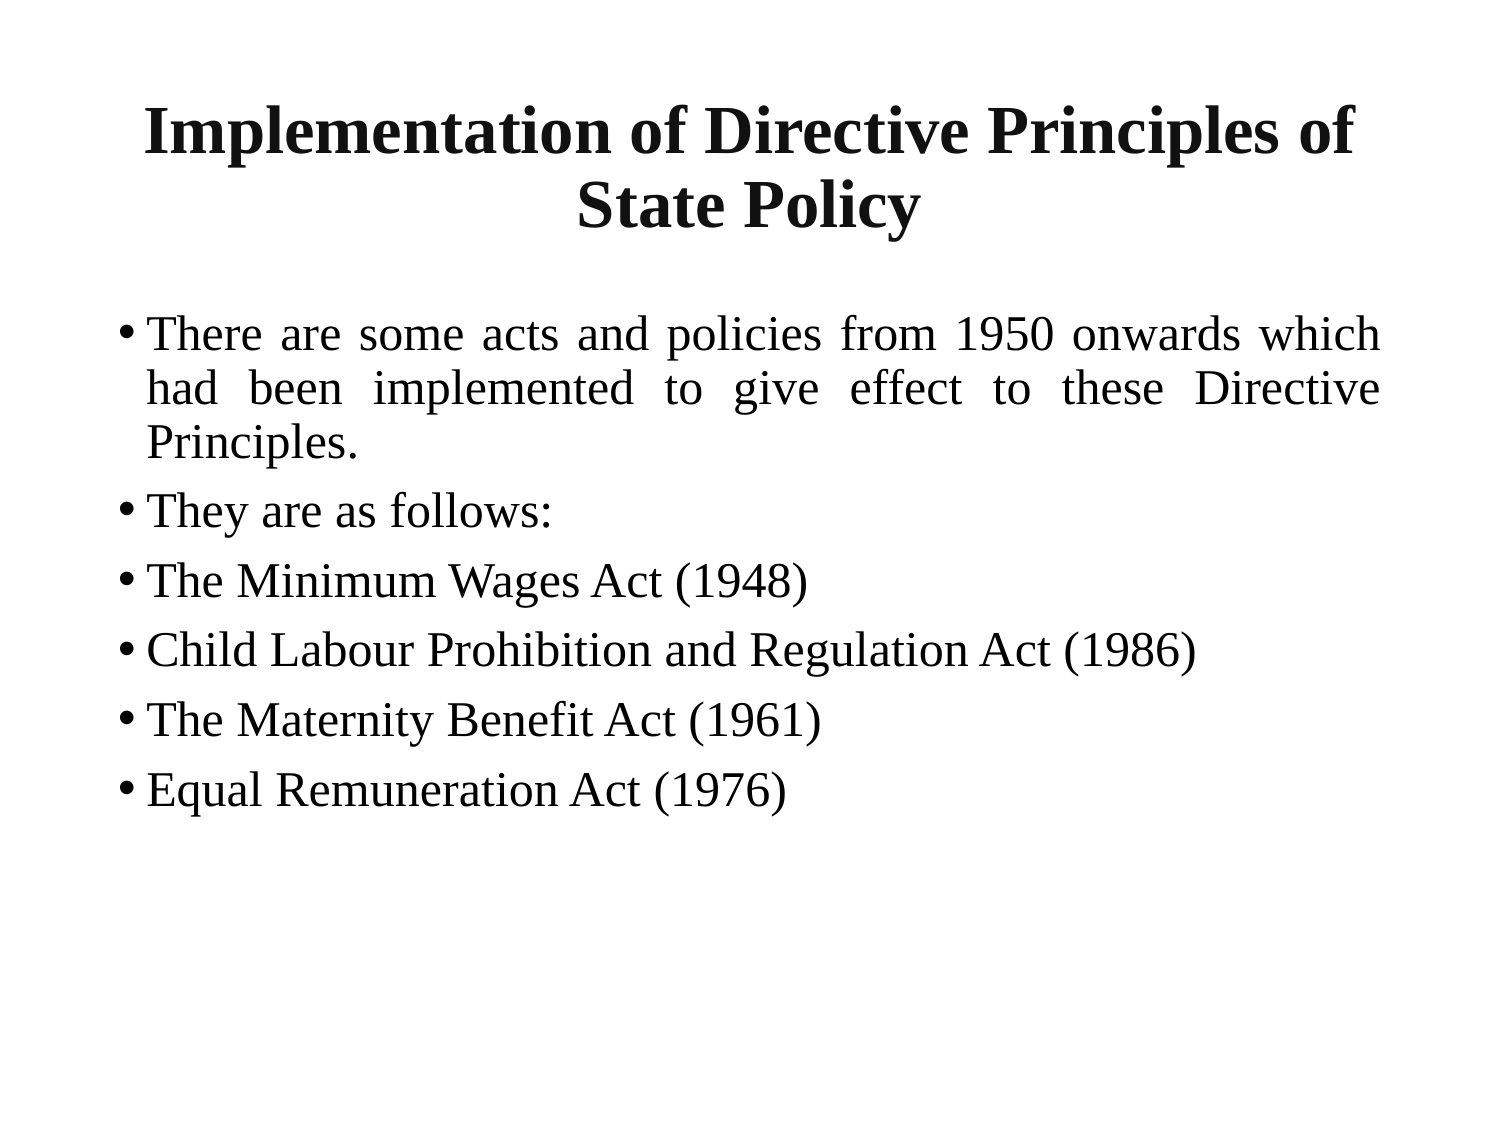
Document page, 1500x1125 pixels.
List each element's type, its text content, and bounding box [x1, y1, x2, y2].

title Implementation of Directive Principles of State Policy [103, 59, 1397, 278]
list There are some acts and policies from 1950 onwards which had been implemented to give effect to these Directive Principles. They are as follows: The Minimum Wages Act (1948) Child Labour Prohibition and Regulation Act (1986) The Maternity Benefit Act (1961) Equal Remuneration Act (1976) [103, 299, 1397, 1014]
